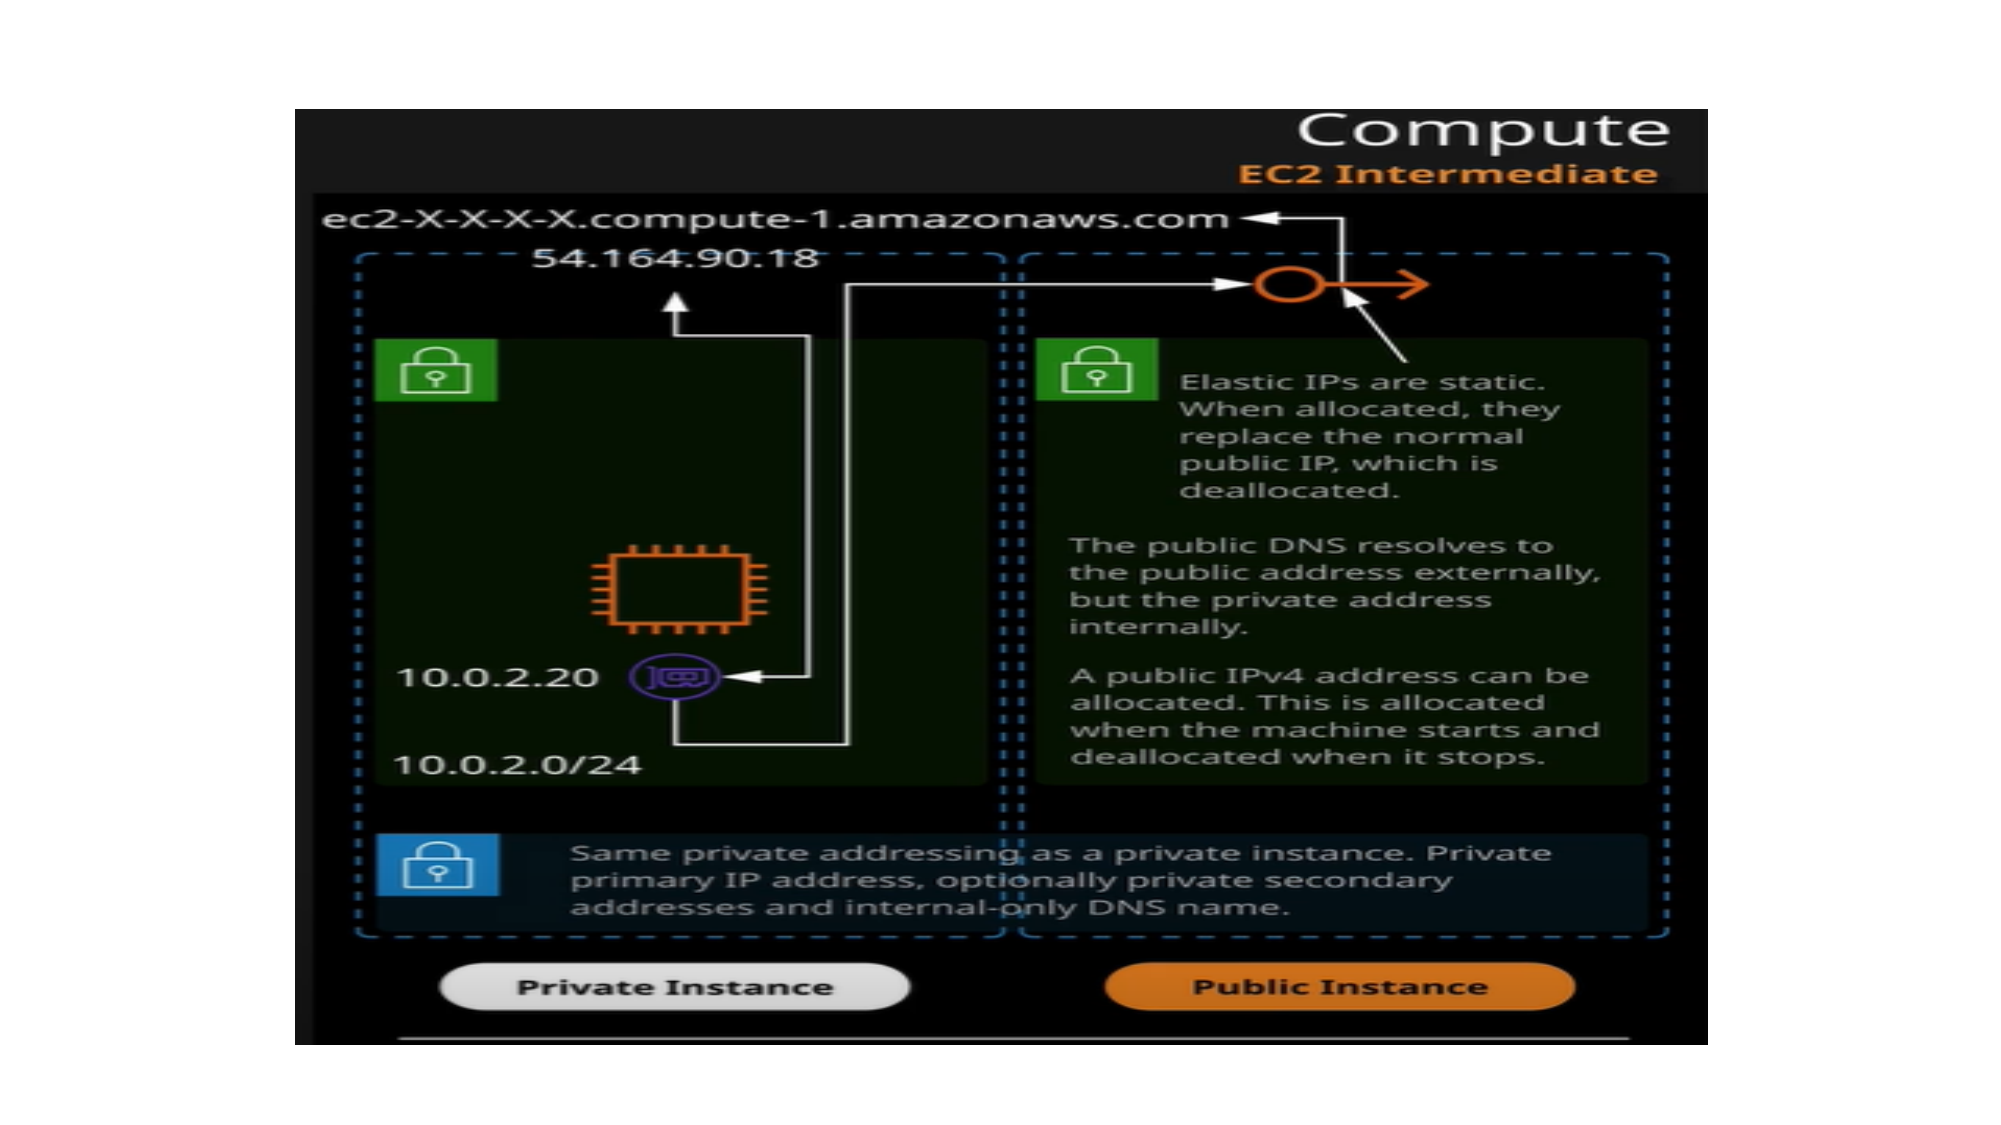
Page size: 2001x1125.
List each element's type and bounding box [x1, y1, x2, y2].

picture [295, 109, 1708, 1045]
